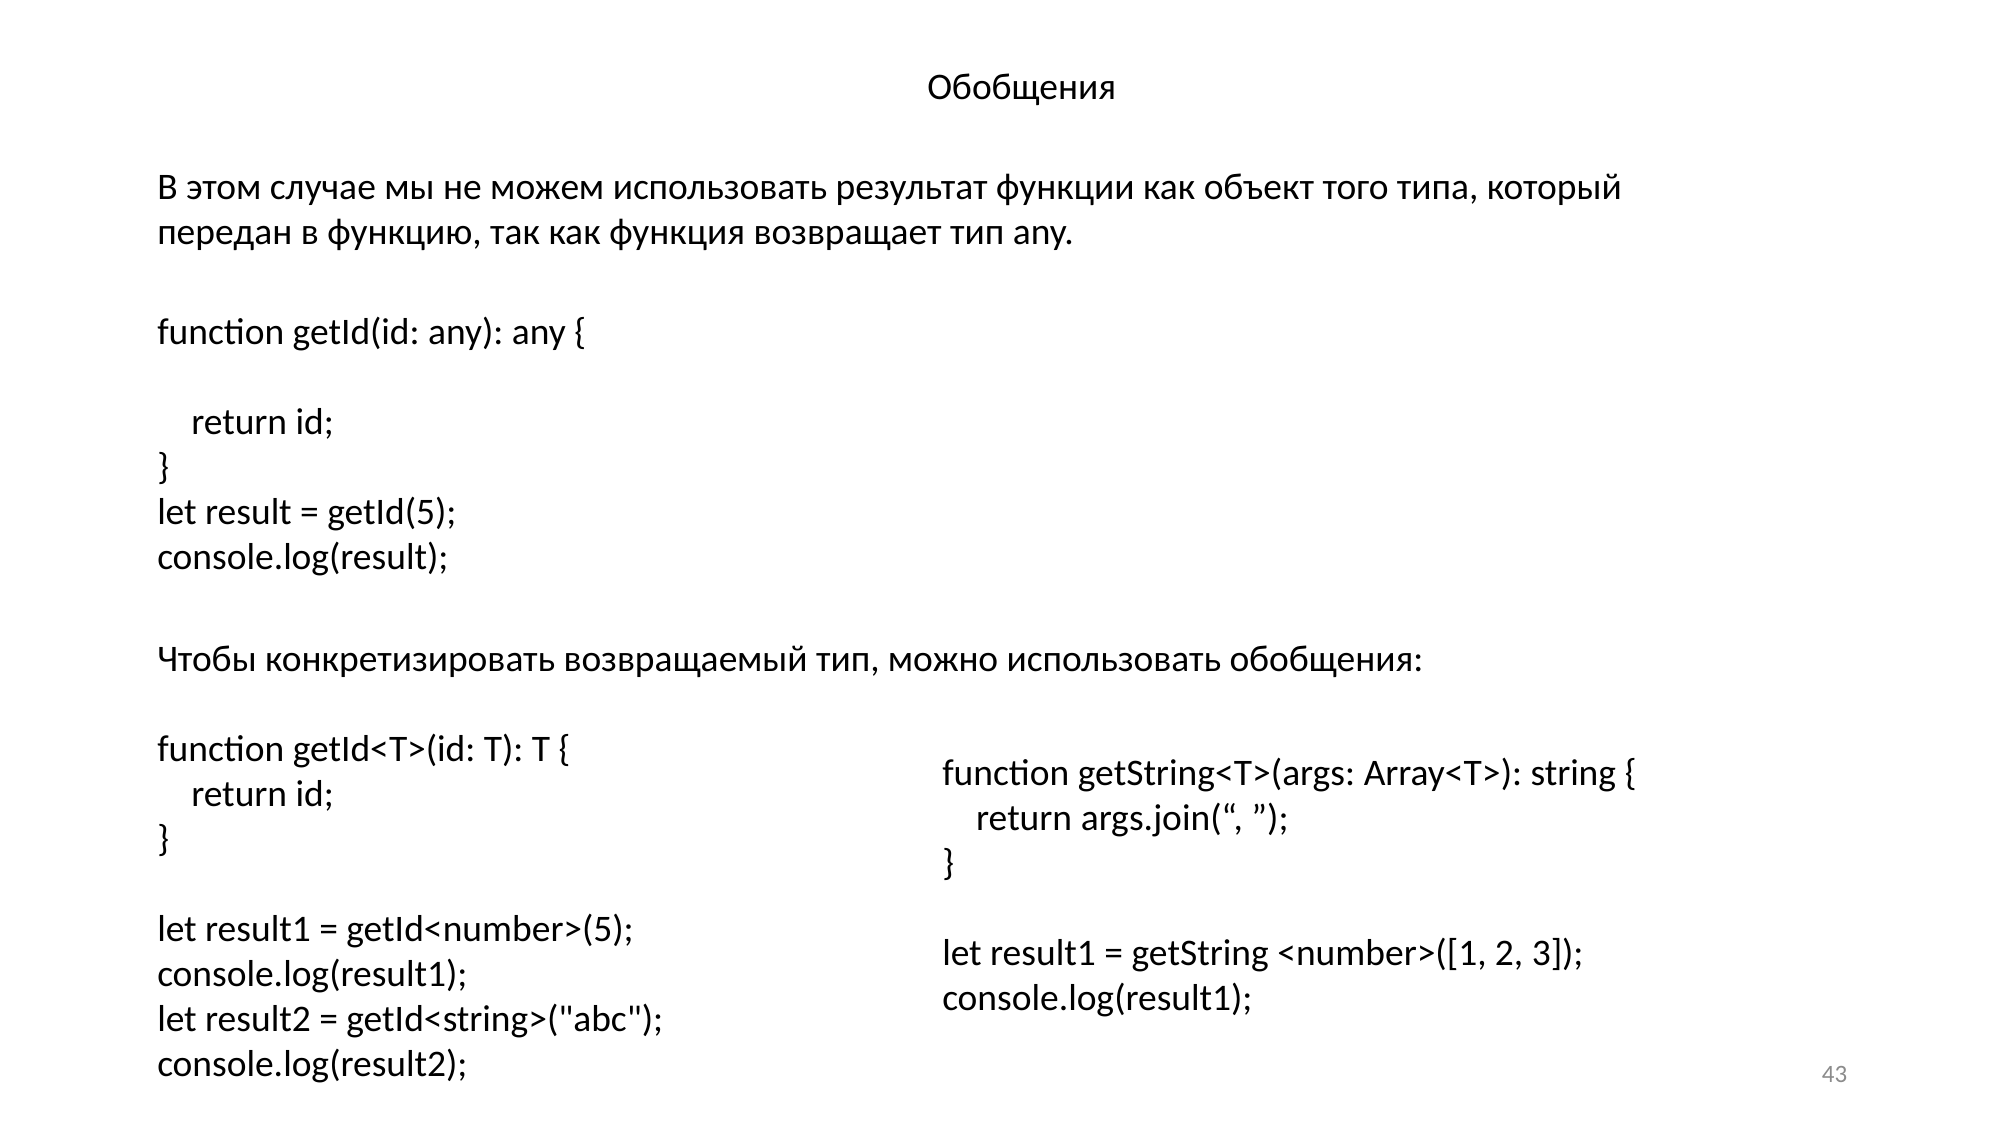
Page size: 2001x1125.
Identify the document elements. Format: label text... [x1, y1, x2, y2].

text_box function getId(id: any): any { return id; } let result = getId(5); console.log(result); [142, 299, 1143, 584]
text_box Обобщения [912, 54, 1913, 115]
text_box В этом случае мы не можем использовать результат функции как объект того типа, который передан в функцию, так как функция возвращает тип any. [142, 154, 1713, 259]
text_box function getString<T>(args: Array<T>): string { return args.join(“, ”); } let result1 = getString <number>([1, 2, 3]); console.log(result1); [927, 740, 1928, 1026]
text_box Чтобы конкретизировать возвращаемый тип, можно использовать обобщения: function getId<T>(id: T): T { return id; } let result1 = getId<number>(5); console.log(result1); let result2 = getId<string>("abc"); console.log(result2); [142, 626, 1913, 1125]
